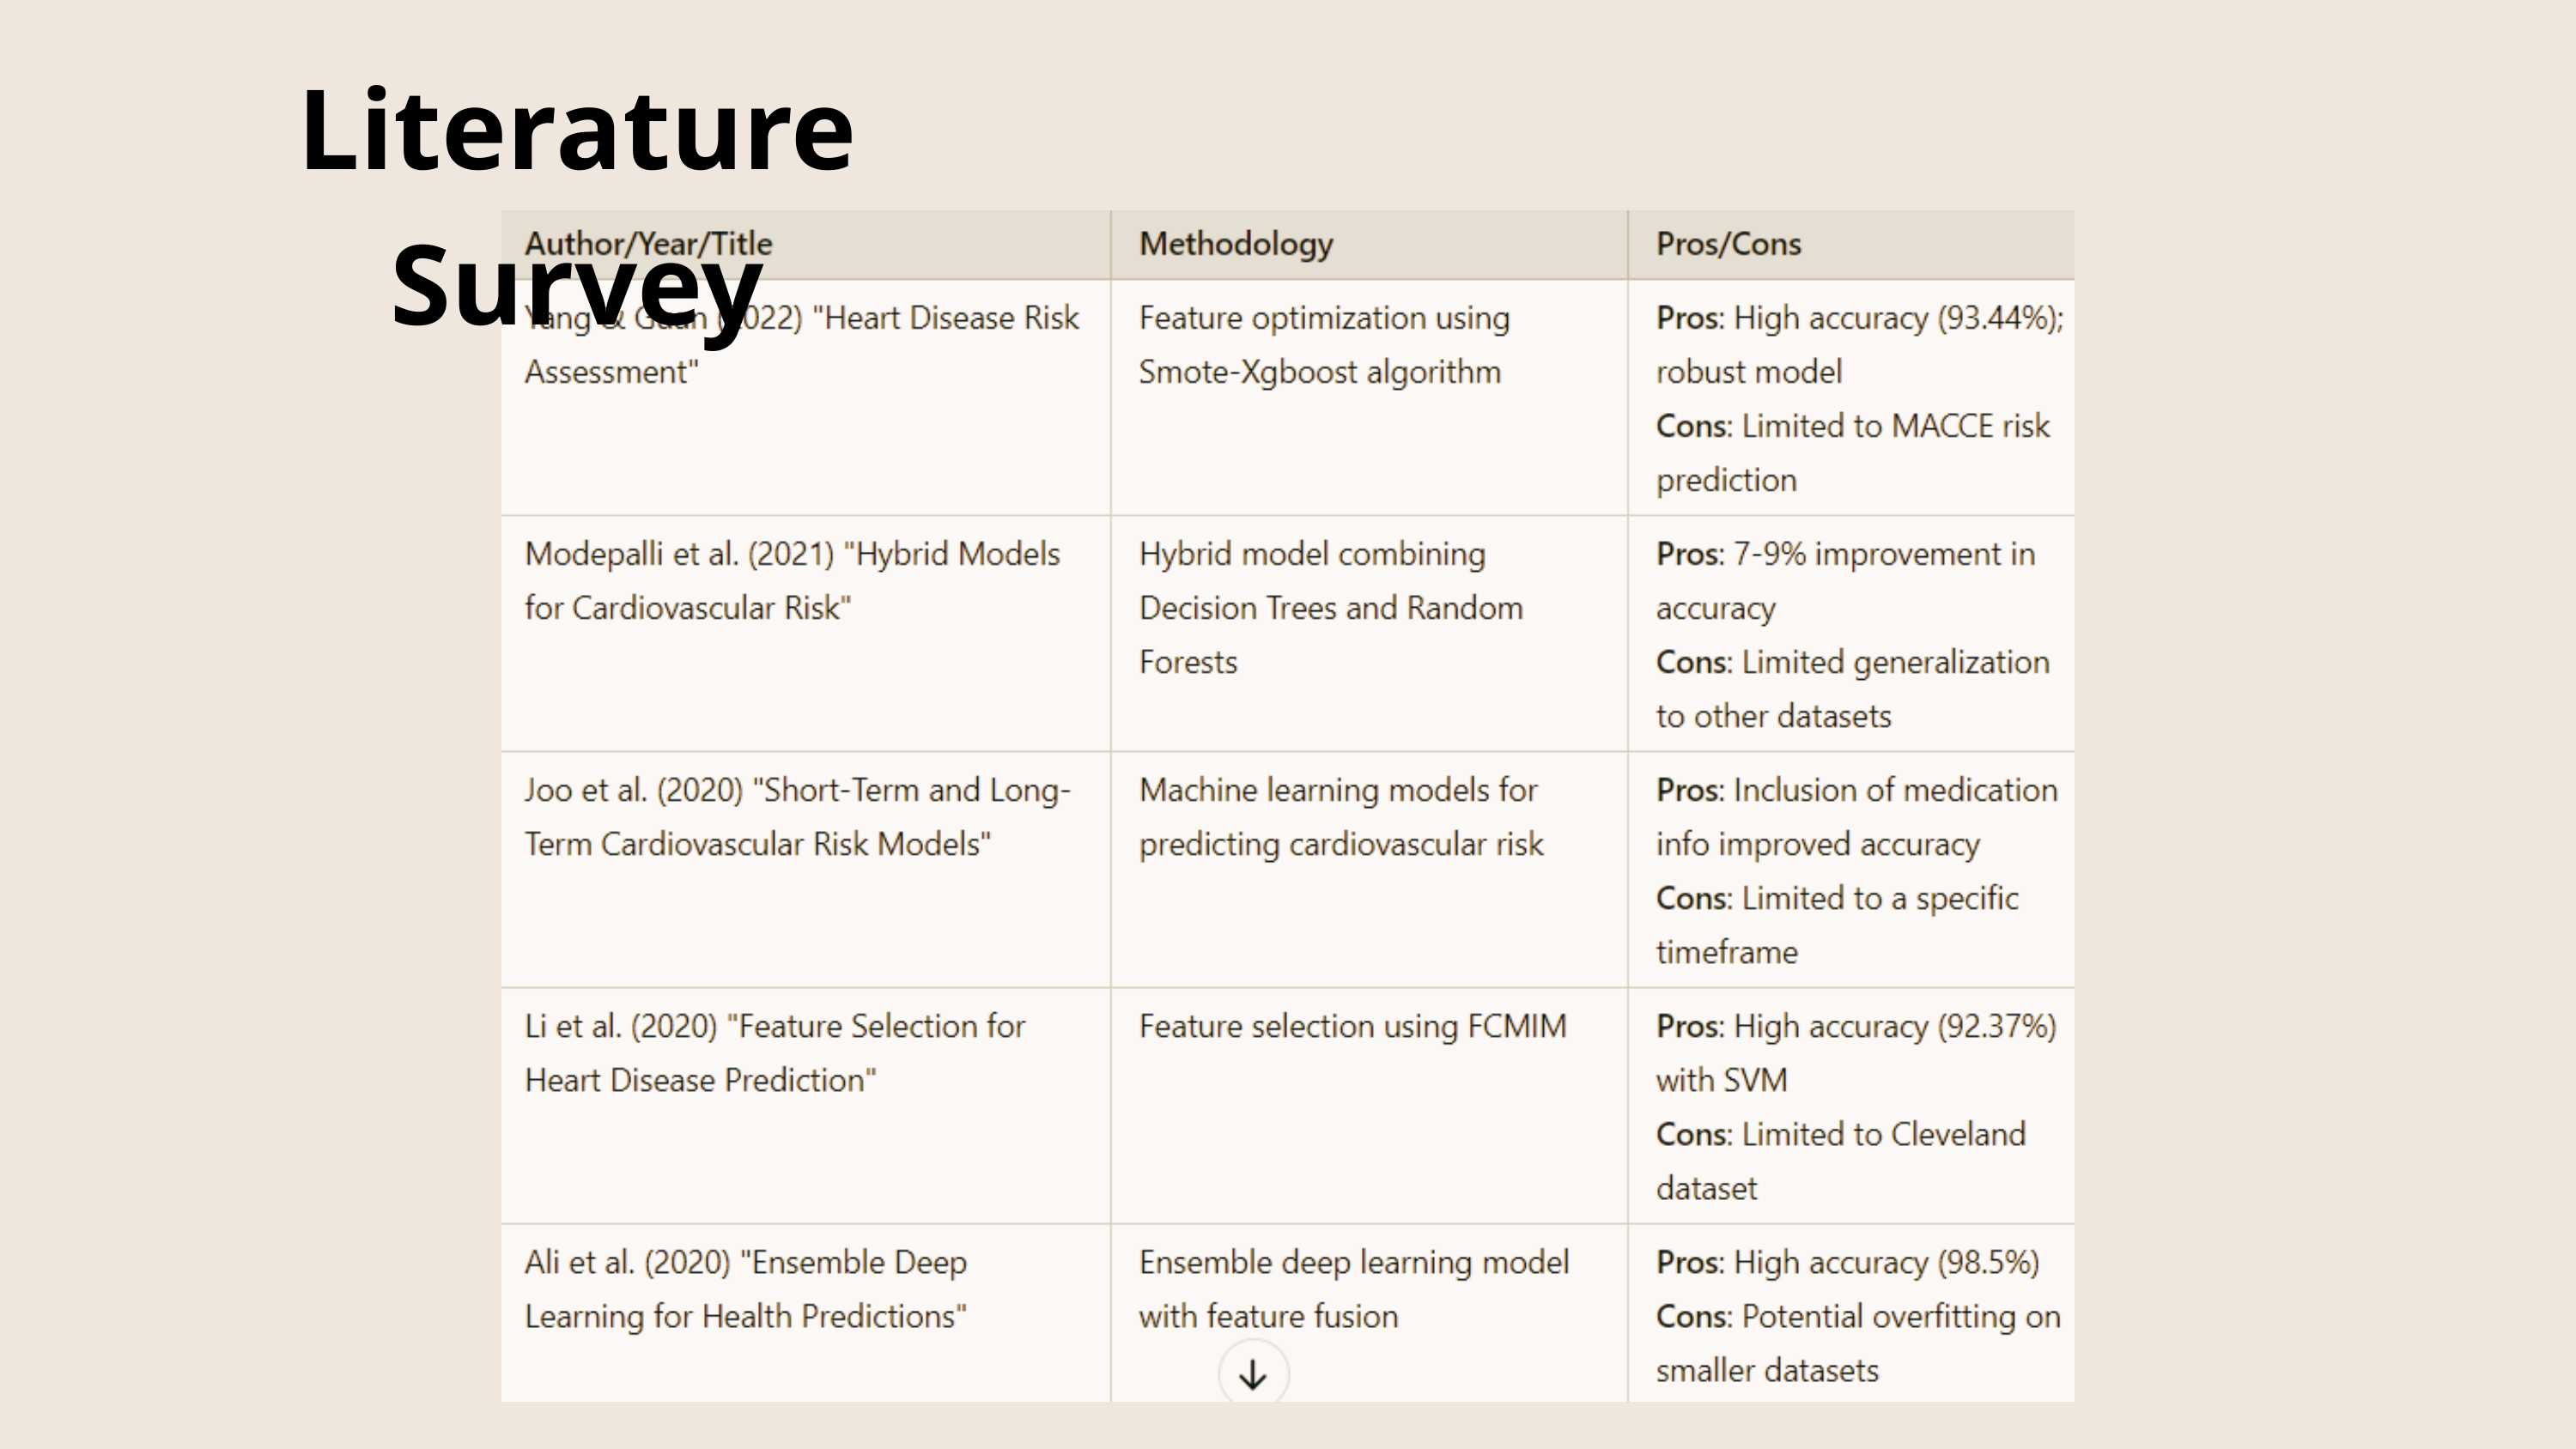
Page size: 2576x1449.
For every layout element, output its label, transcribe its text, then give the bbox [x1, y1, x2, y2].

text_box [501, 210, 2075, 1402]
text_box Literature Survey [144, 36, 1010, 348]
